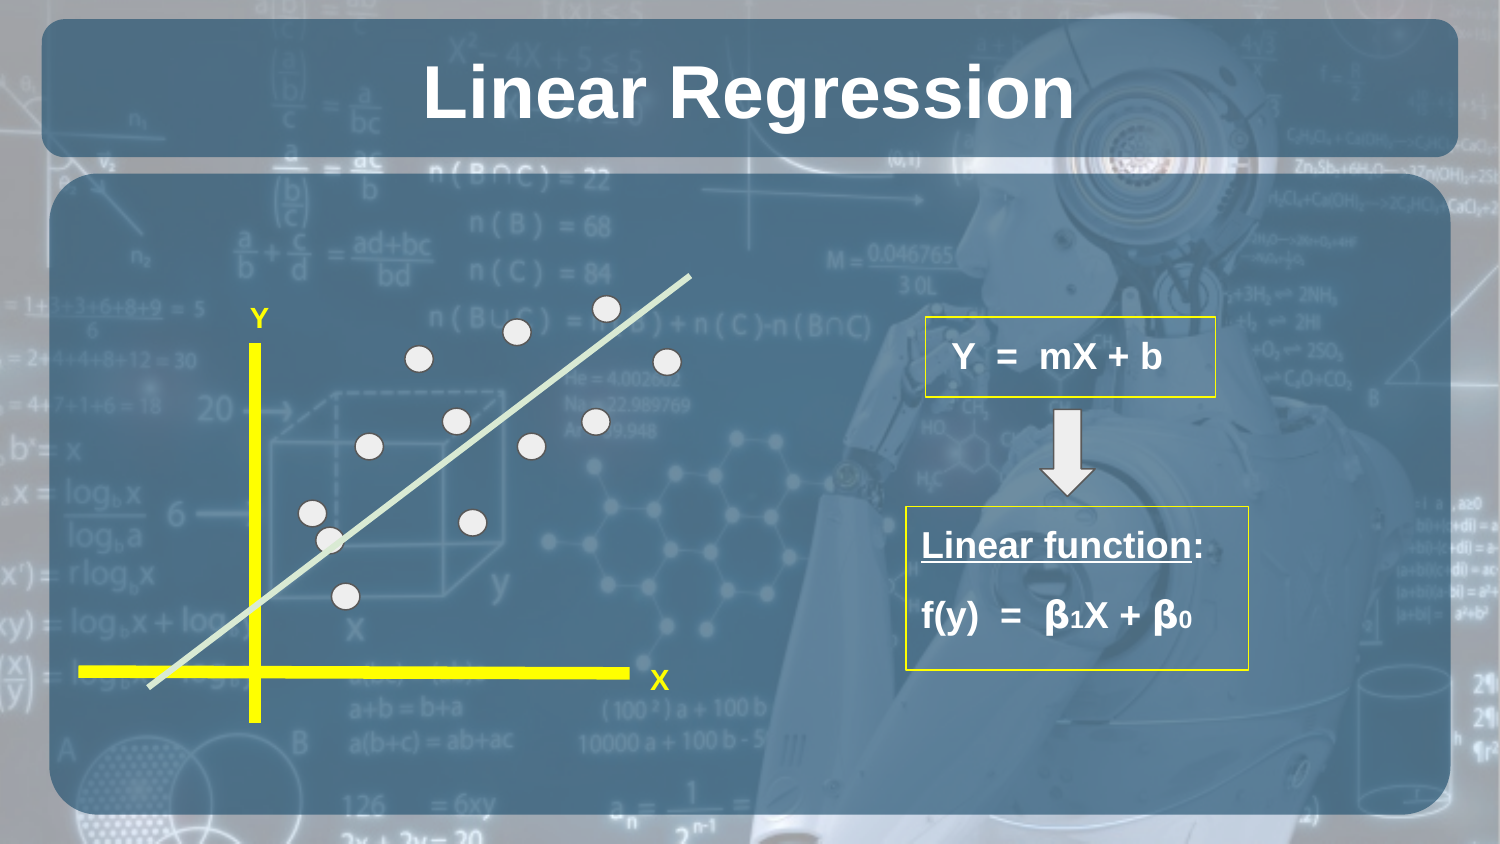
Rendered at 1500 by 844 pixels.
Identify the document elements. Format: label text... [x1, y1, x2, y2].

text_box Y = mX + b [925, 317, 1216, 398]
picture [0, 0, 1500, 844]
text_box Linear function: f(y) = 𝝱1X + 𝝱0 [905, 506, 1249, 670]
title Linear Regression [49, 43, 1451, 134]
text_box [1039, 409, 1096, 497]
text_box X [635, 646, 707, 718]
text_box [147, 275, 691, 688]
